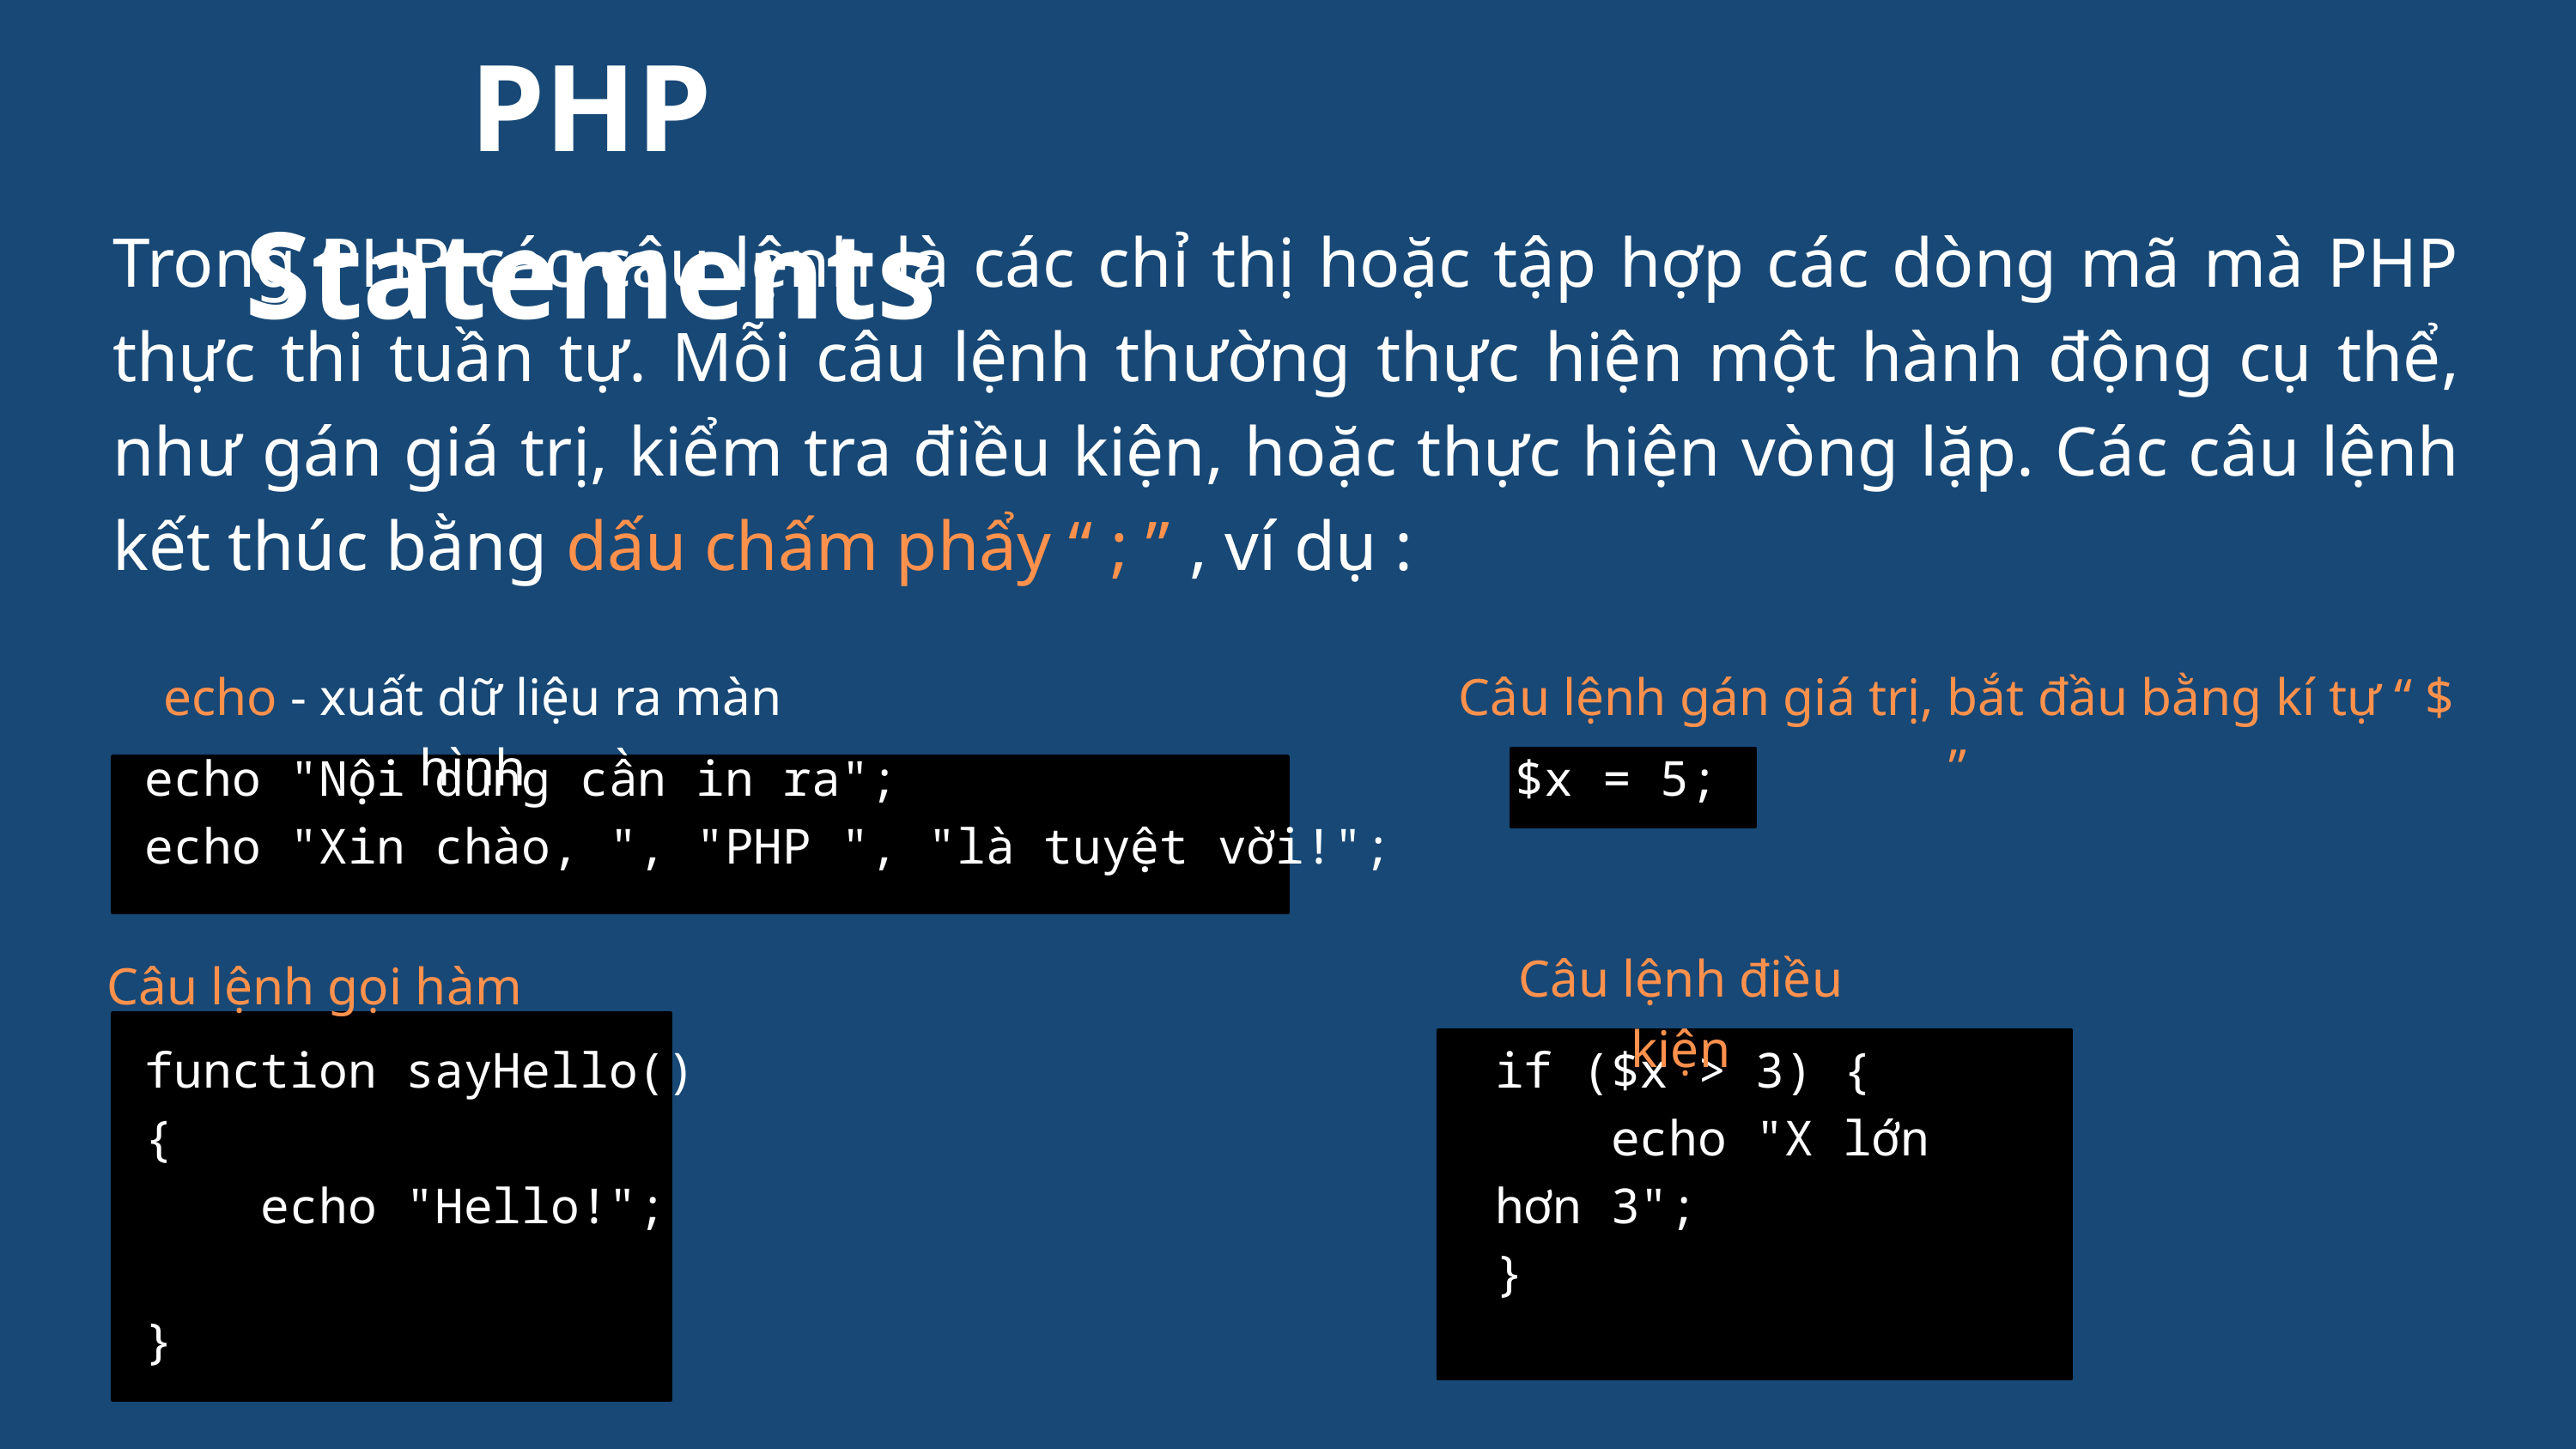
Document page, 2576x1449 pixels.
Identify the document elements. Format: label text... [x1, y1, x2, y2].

text_box [111, 755, 144, 914]
text_box Câu lệnh gán giá trị, bắt đầu bằng kí tự “ $ ” [1451, 655, 2464, 797]
text_box [1510, 797, 1757, 828]
text_box PHP Statements [144, 7, 1037, 511]
text_box $x = 5; [1495, 797, 1739, 806]
text_box [1437, 1028, 2073, 1380]
text_box function sayHello() { echo "Hello!"; } sayHello(); [144, 1030, 703, 1449]
text_box echo "Nội dung cần in ra"; echo "Xin chào, ", "PHP ", "là tuyệt vời!"; [144, 738, 1495, 942]
text_box echo - xuất dữ liệu ra màn hình [112, 655, 834, 797]
text_box Câu lệnh điều kiện [1467, 937, 1895, 1078]
text_box [111, 1011, 672, 1402]
text_box Trong PHP các câu lệnh là các chỉ thị hoặc tập hợp các dòng mã mà PHP thực thi tuần tự. Mỗi câu lệnh thường thực hiện một hành động cụ thể, như gán giá trị, kiểm tra điều kiện, hoặc thực hiện vòng lặp. Các câu lệnh kết thúc bằng dấu chấm phẩy “ ; ” , ví dụ : [112, 206, 2464, 584]
text_box Câu lệnh gọi hàm [100, 943, 529, 1015]
text_box if ($x > 3) { echo "X lớn hơn 3"; } [1494, 1030, 2000, 1301]
